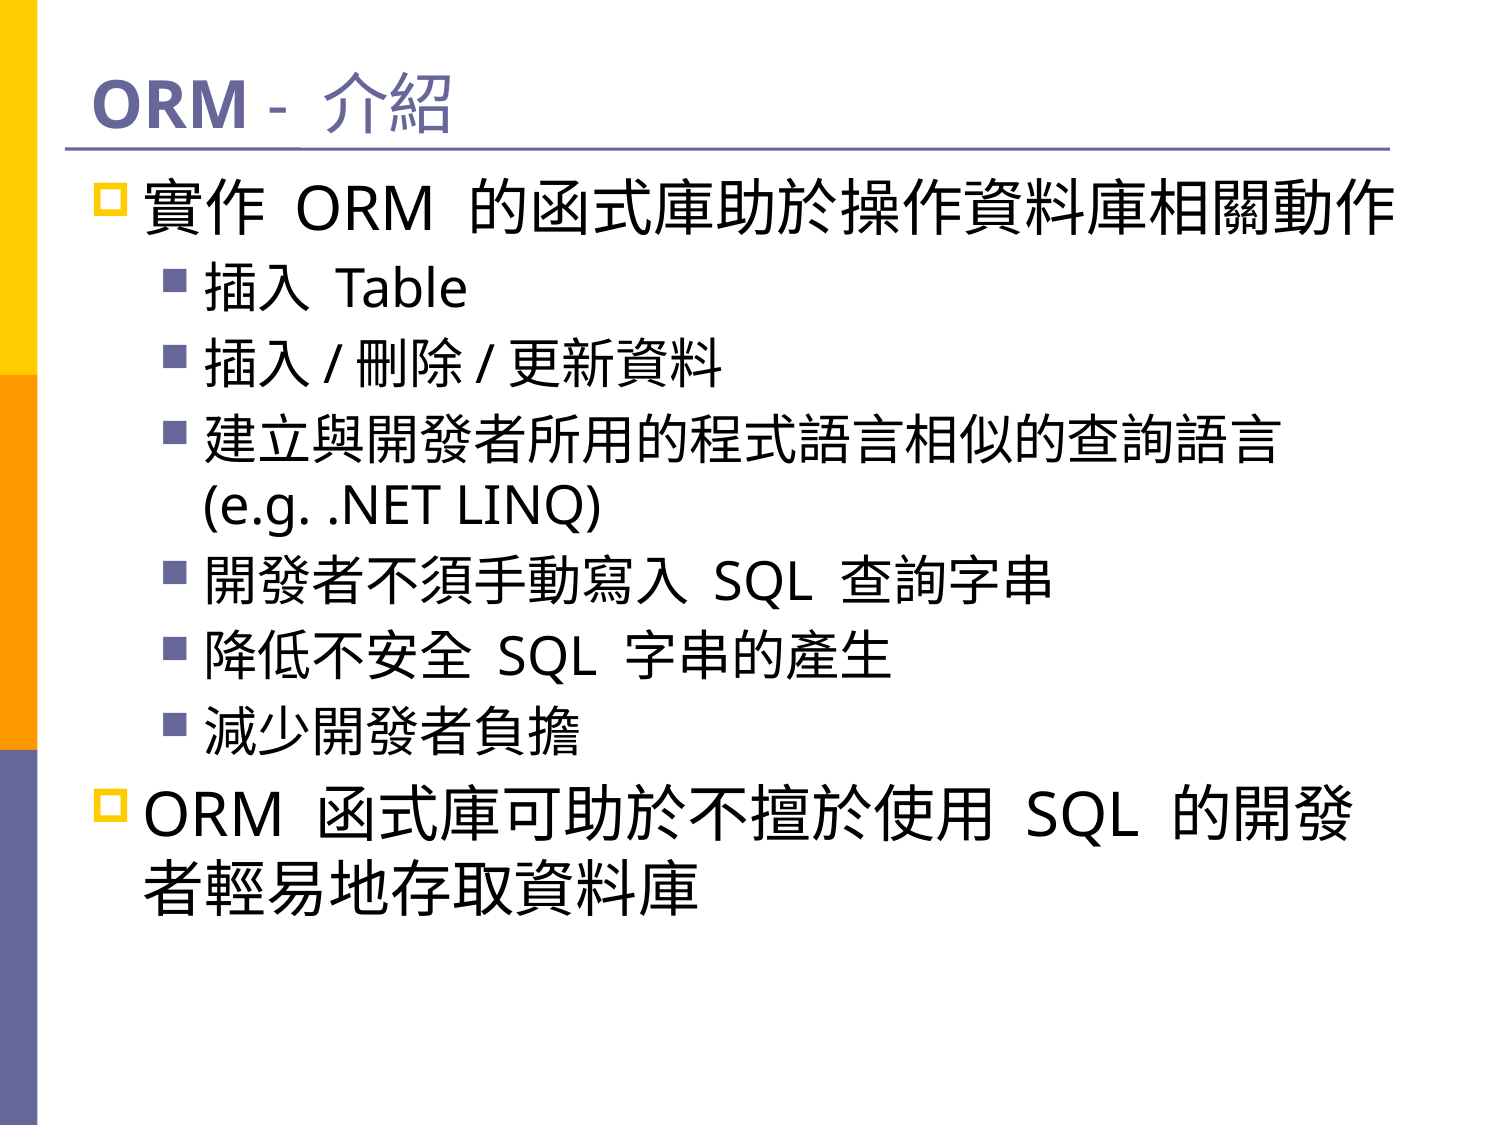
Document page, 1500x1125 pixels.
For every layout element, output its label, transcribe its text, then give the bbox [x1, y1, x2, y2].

list 實作 ORM 的函式庫助於操作資料庫相關動作 插入 Table 插入/刪除/更新資料 建立與開發者所用的程式語言相似的查詢語言 (e.g. .NET LINQ) 開發者不須手動寫入 SQL 查詢字串 降低不安全 SQL 字串的產生 減少開發者負擔 ORM 函式庫可助於不擅於使用 SQL 的開發者輕易地存取資料庫 [75, 160, 1425, 1006]
title ORM - 介紹 [75, 19, 1425, 149]
